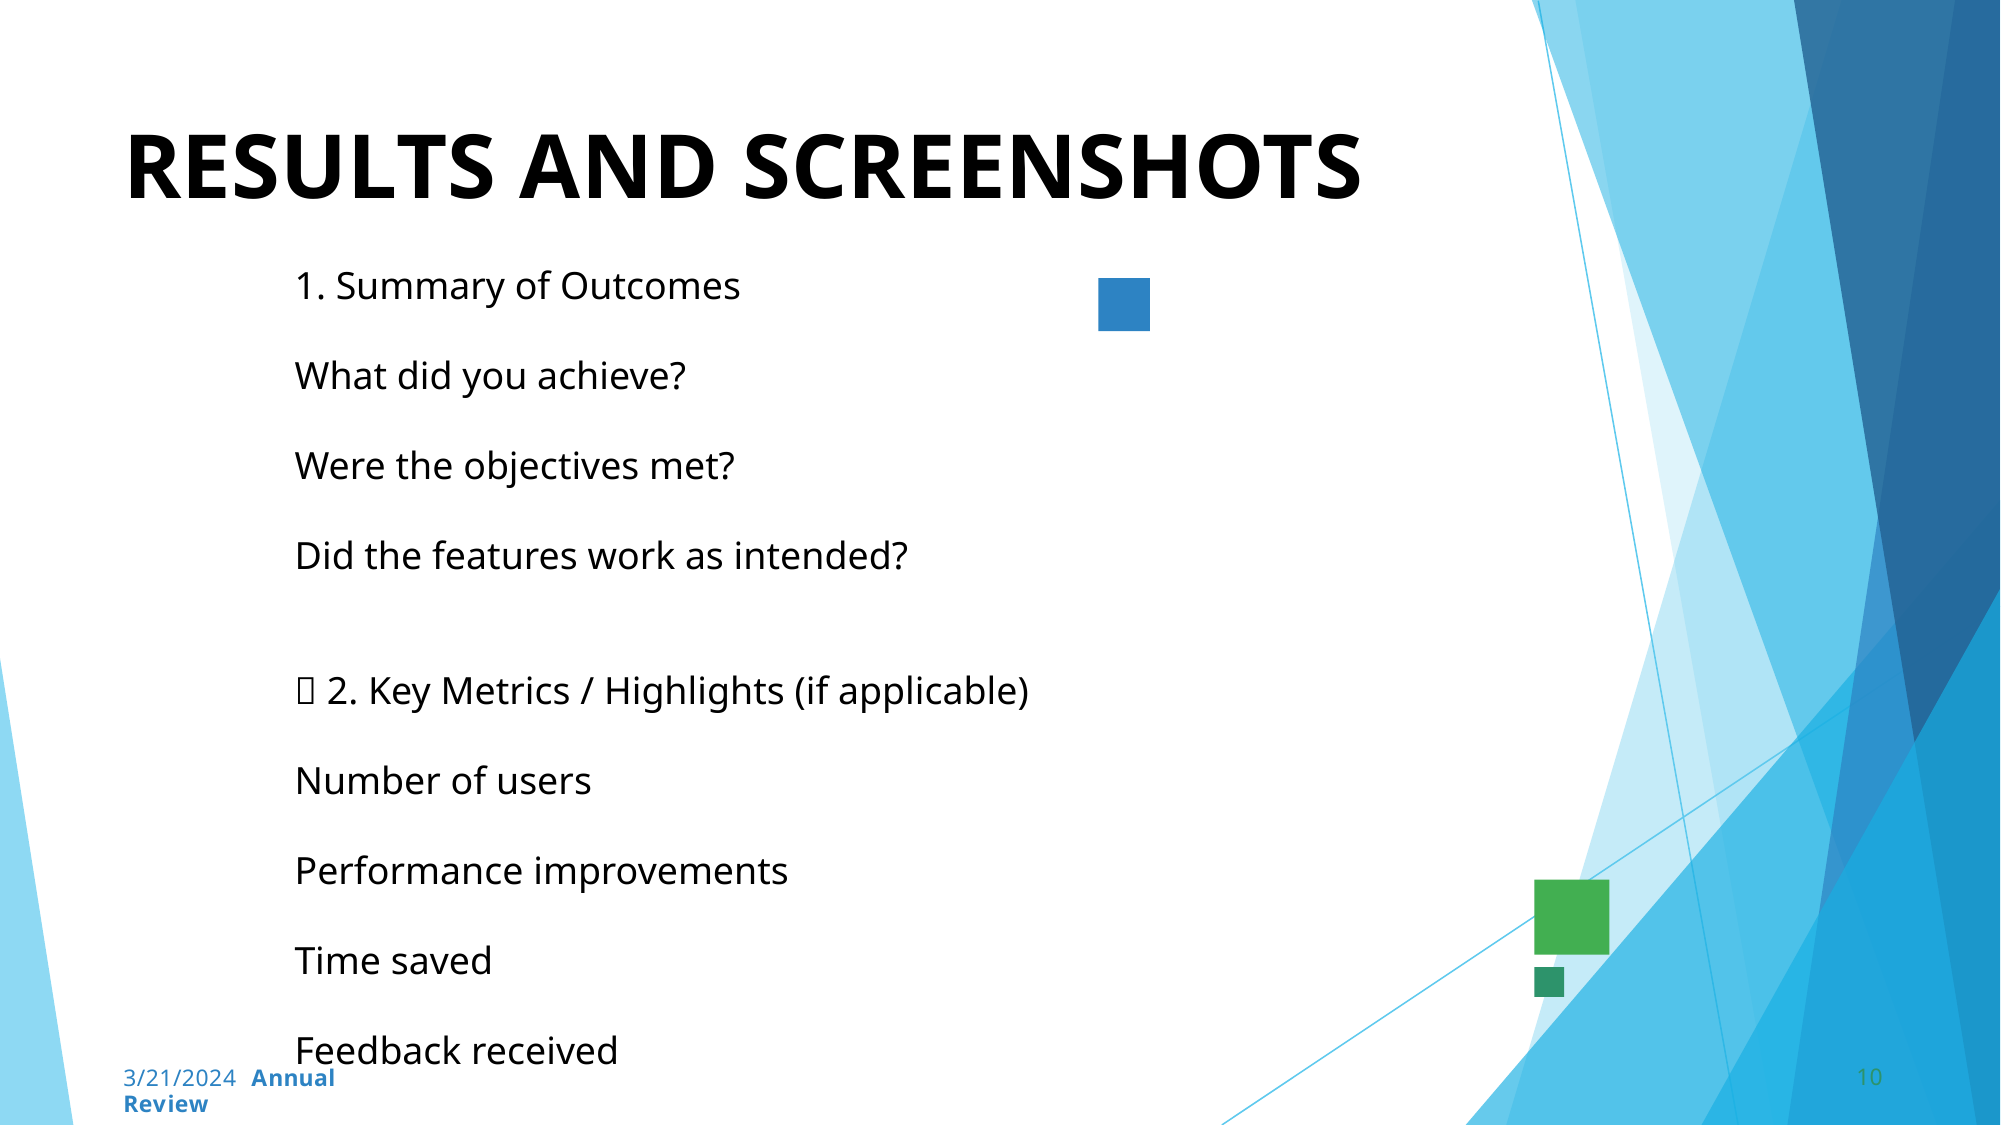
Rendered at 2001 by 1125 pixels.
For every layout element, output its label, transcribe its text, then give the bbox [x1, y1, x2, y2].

title RESULTS AND SCREENSHOTS [120, 106, 1513, 299]
text_box 1. Summary of Outcomes What did you achieve? Were the objectives met? Did the features work as intended? 🔹 2. Key Metrics / Highlights (if applicable) Number of users Performance improvements Time saved Feedback received [279, 254, 1061, 1080]
text_box 10 [1849, 1061, 1888, 1095]
picture [10, 554, 416, 1116]
text_box [1534, 879, 1610, 955]
text_box [1534, 967, 1565, 997]
text_box [1061, 386, 1850, 542]
text_box [1098, 299, 1150, 332]
